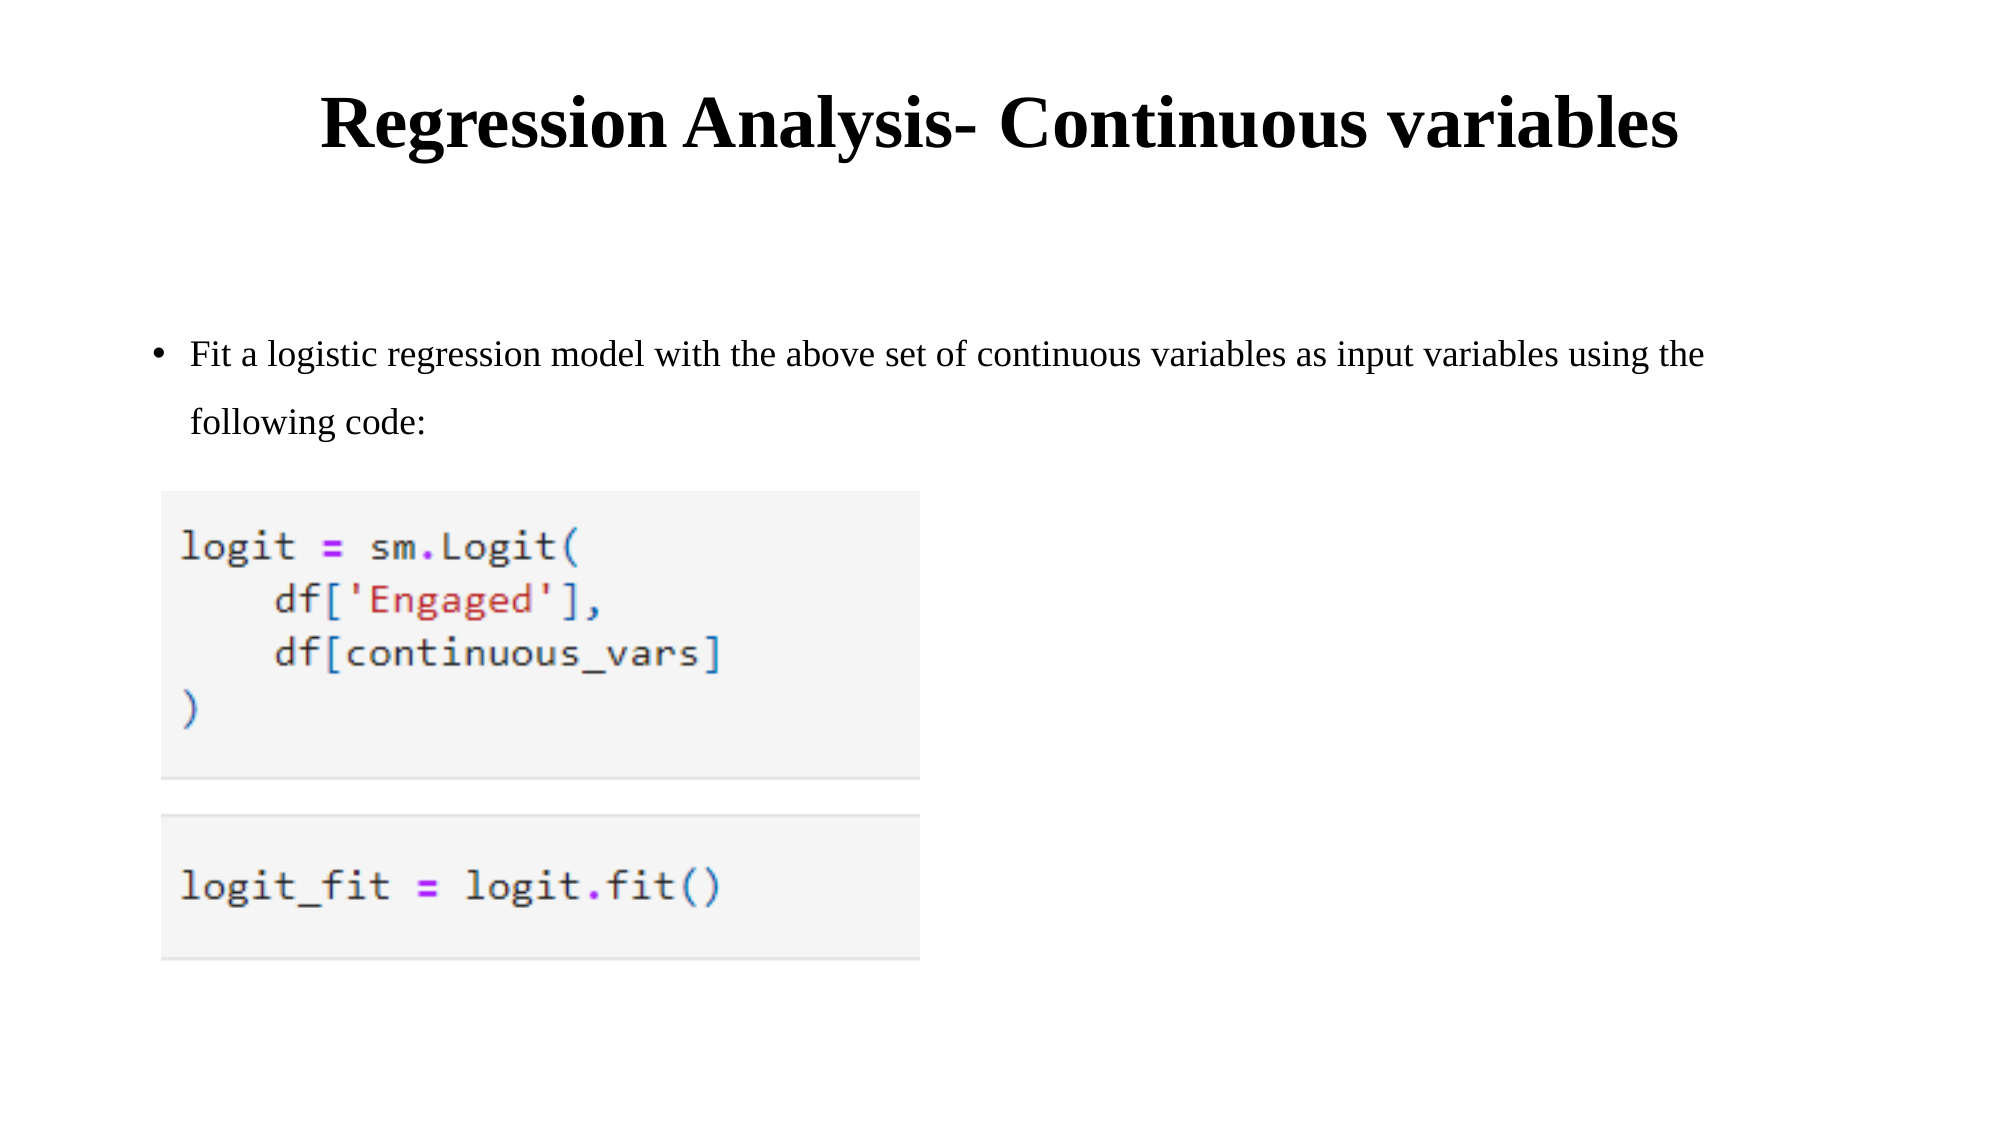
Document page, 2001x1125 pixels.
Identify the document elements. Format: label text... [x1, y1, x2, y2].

title Regression Analysis- Continuous variables [137, 59, 1863, 278]
list Fit a logistic regression model with the above set of continuous variables as input variables using the following code: [137, 299, 1863, 1014]
picture [161, 491, 920, 969]
